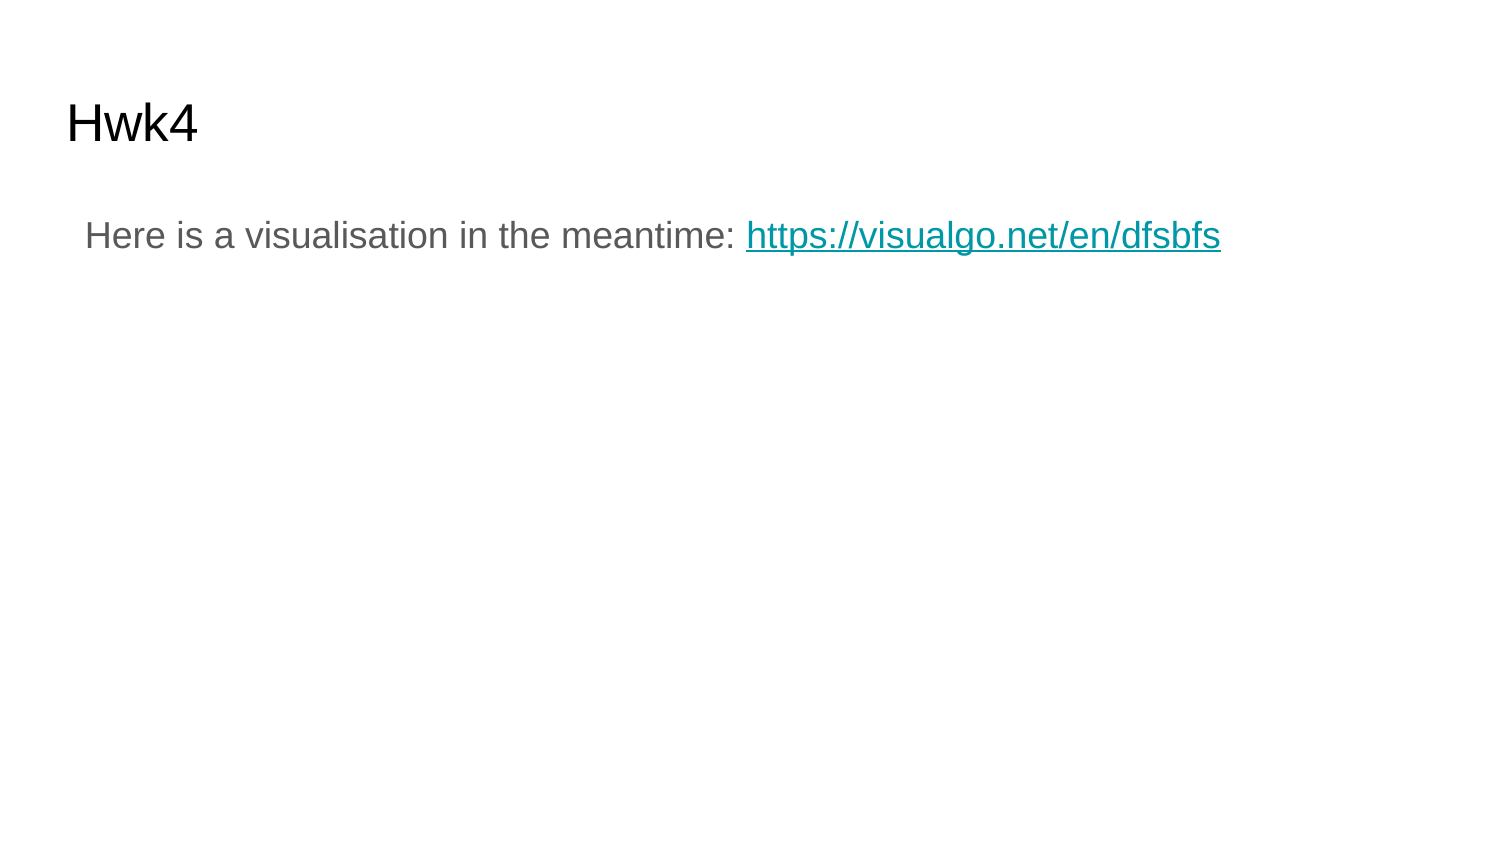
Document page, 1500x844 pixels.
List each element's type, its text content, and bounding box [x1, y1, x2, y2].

title Hwk4 [51, 72, 1449, 167]
list Here is a visualisation in the meantime: https://visualgo.net/en/dfsbfs [51, 189, 1449, 750]
